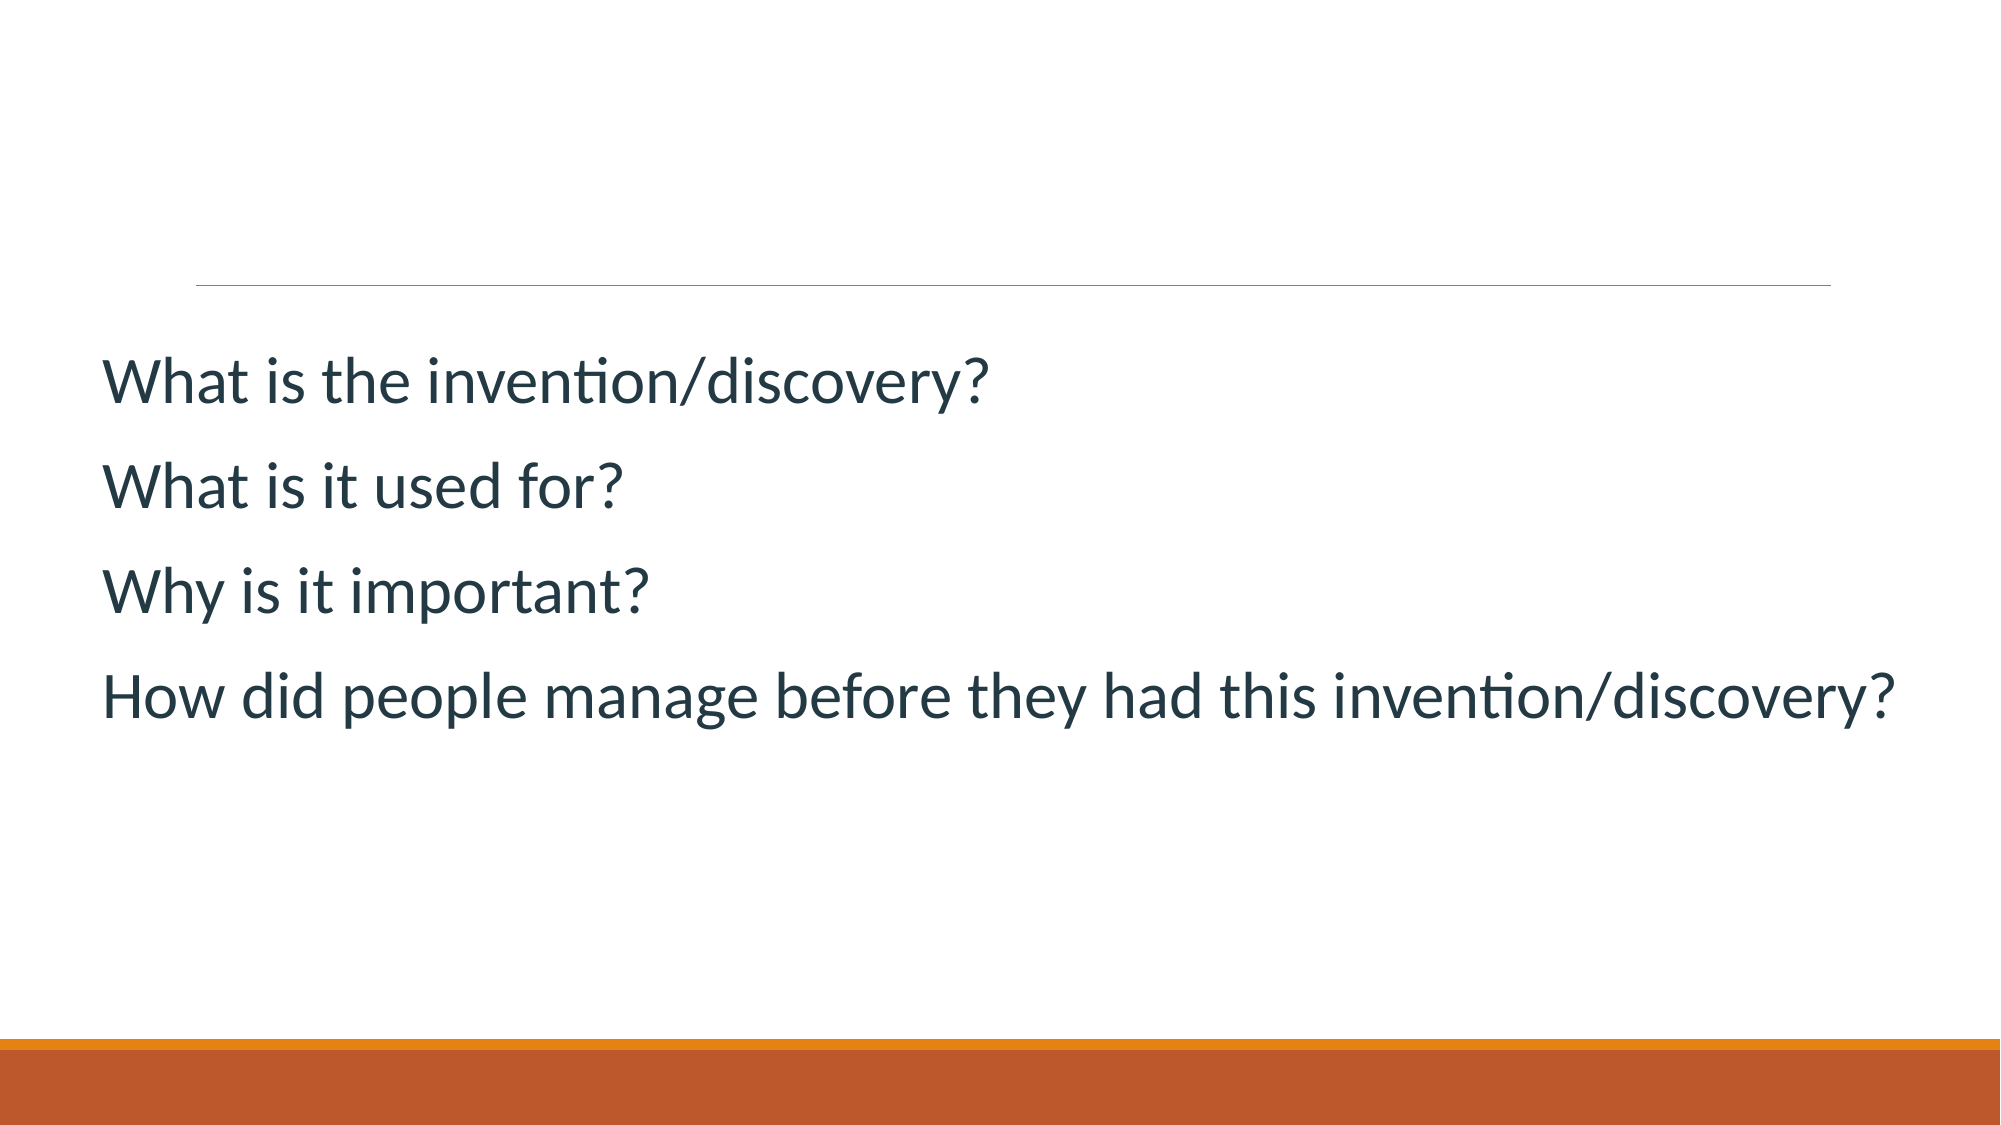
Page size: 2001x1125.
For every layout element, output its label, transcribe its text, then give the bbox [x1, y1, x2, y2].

text_box What is the invention/discovery? What is it used for? Why is it important? How did people manage before they had this invention/discovery? [87, 329, 1957, 740]
